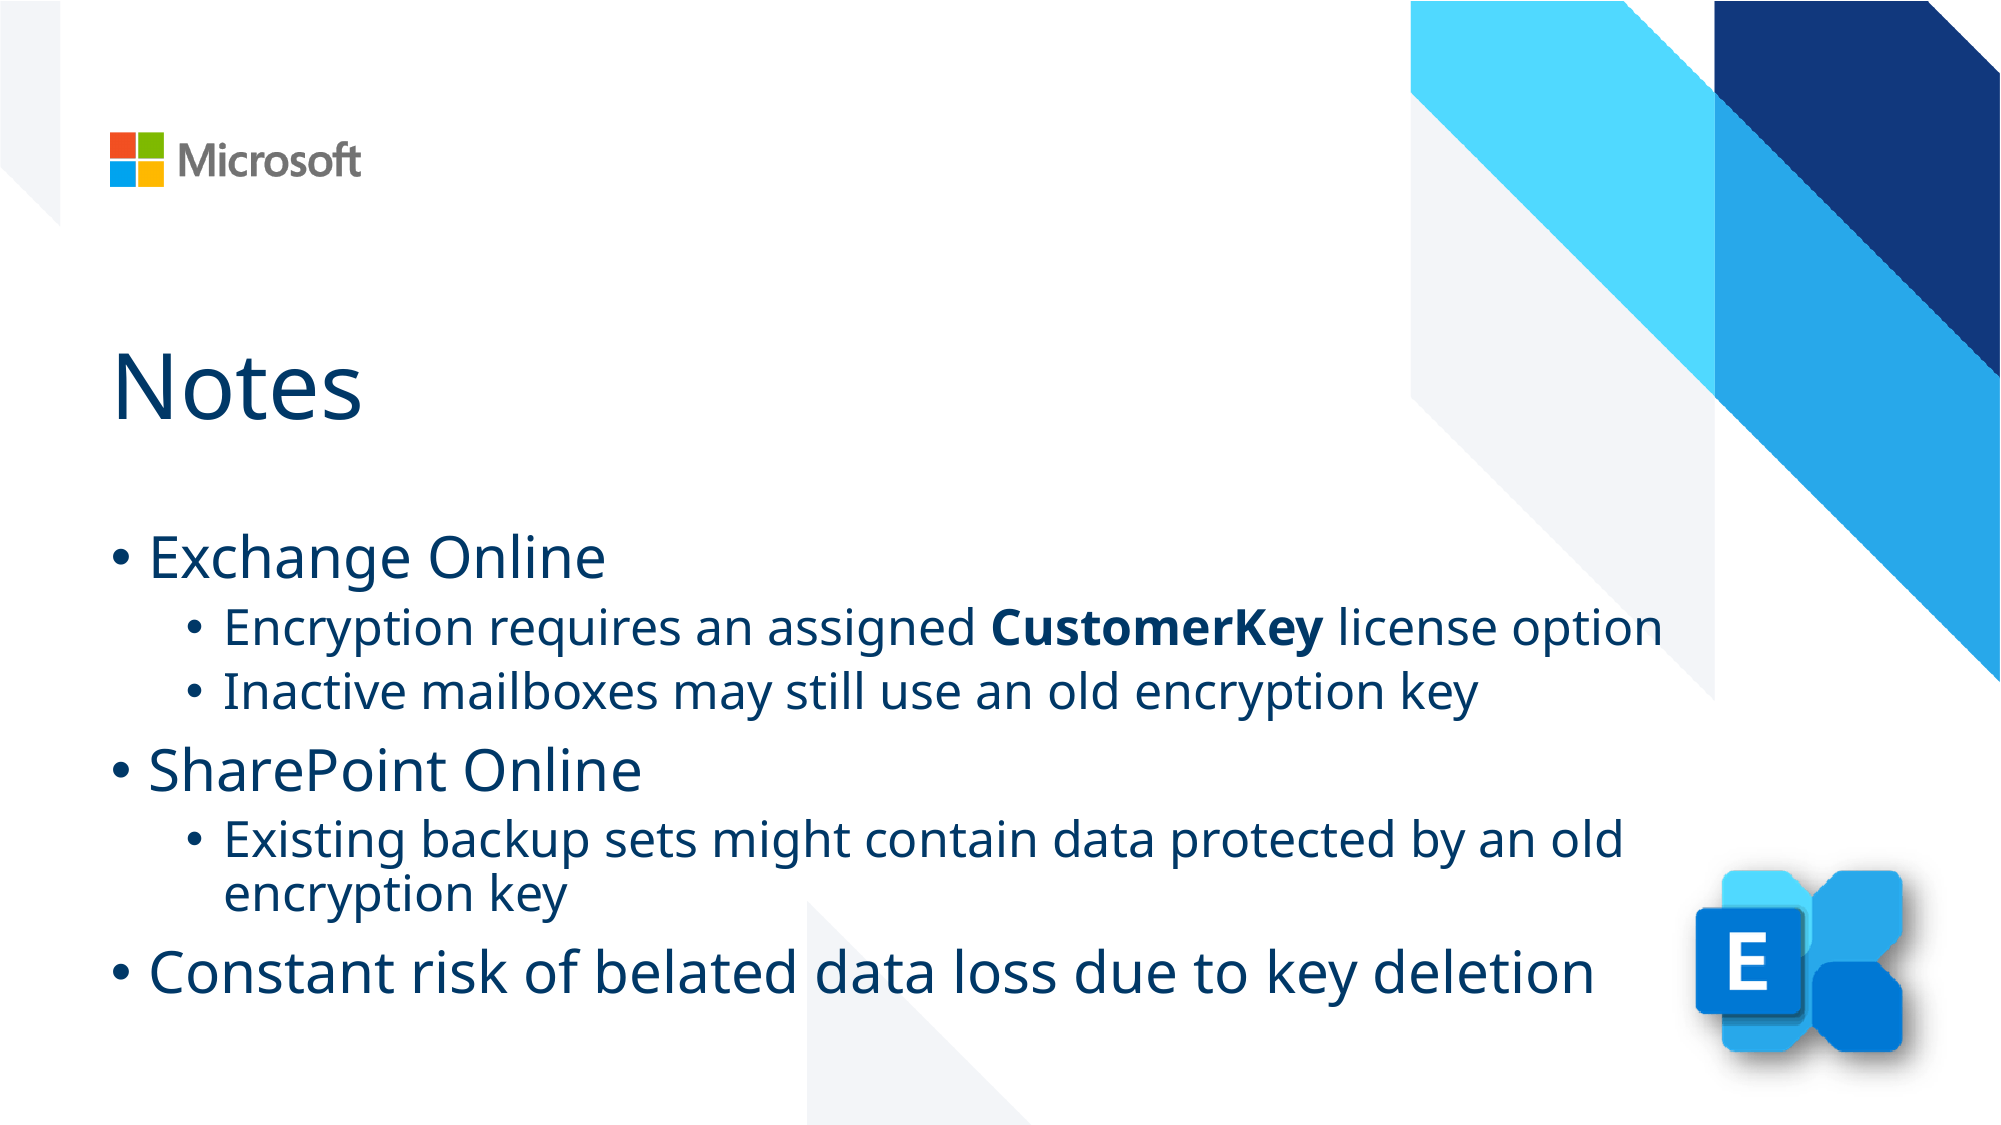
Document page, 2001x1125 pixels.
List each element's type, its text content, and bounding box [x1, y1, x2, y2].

list Exchange Online Encryption requires an assigned CustomerKey license option Inactive mailboxes may still use an old encryption key SharePoint Online Existing backup sets might contain data protected by an old encryption key Constant risk of belated data loss due to key deletion [95, 521, 1821, 1029]
picture [0, 1, 2000, 1125]
title Notes [95, 281, 1821, 499]
